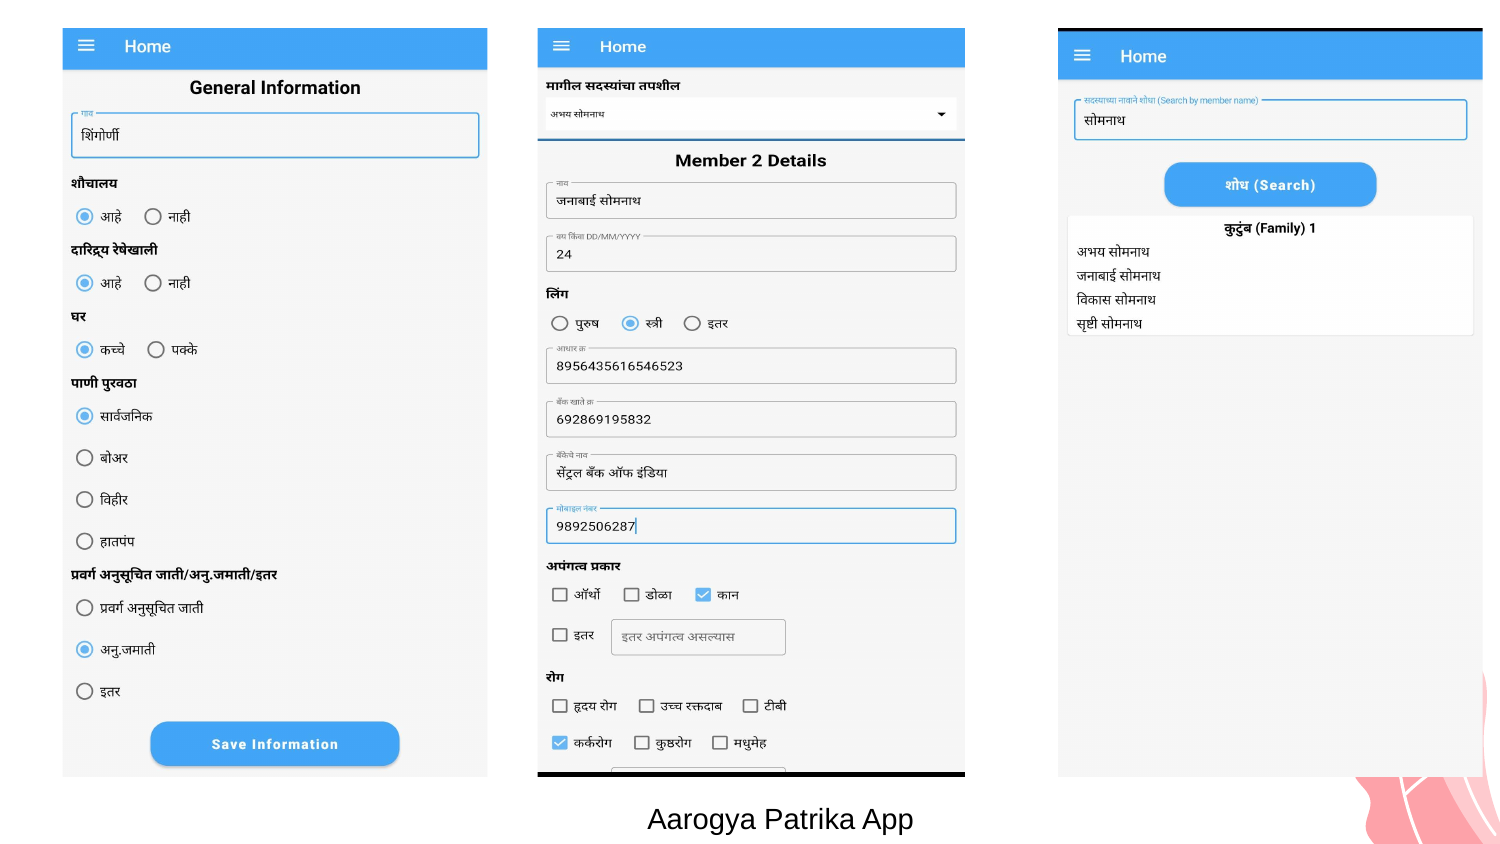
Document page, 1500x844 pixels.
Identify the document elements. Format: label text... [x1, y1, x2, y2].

picture [62, 28, 488, 777]
text_box Aarogya Patrika App [632, 793, 1195, 843]
picture [537, 28, 966, 777]
picture [1057, 28, 1483, 777]
